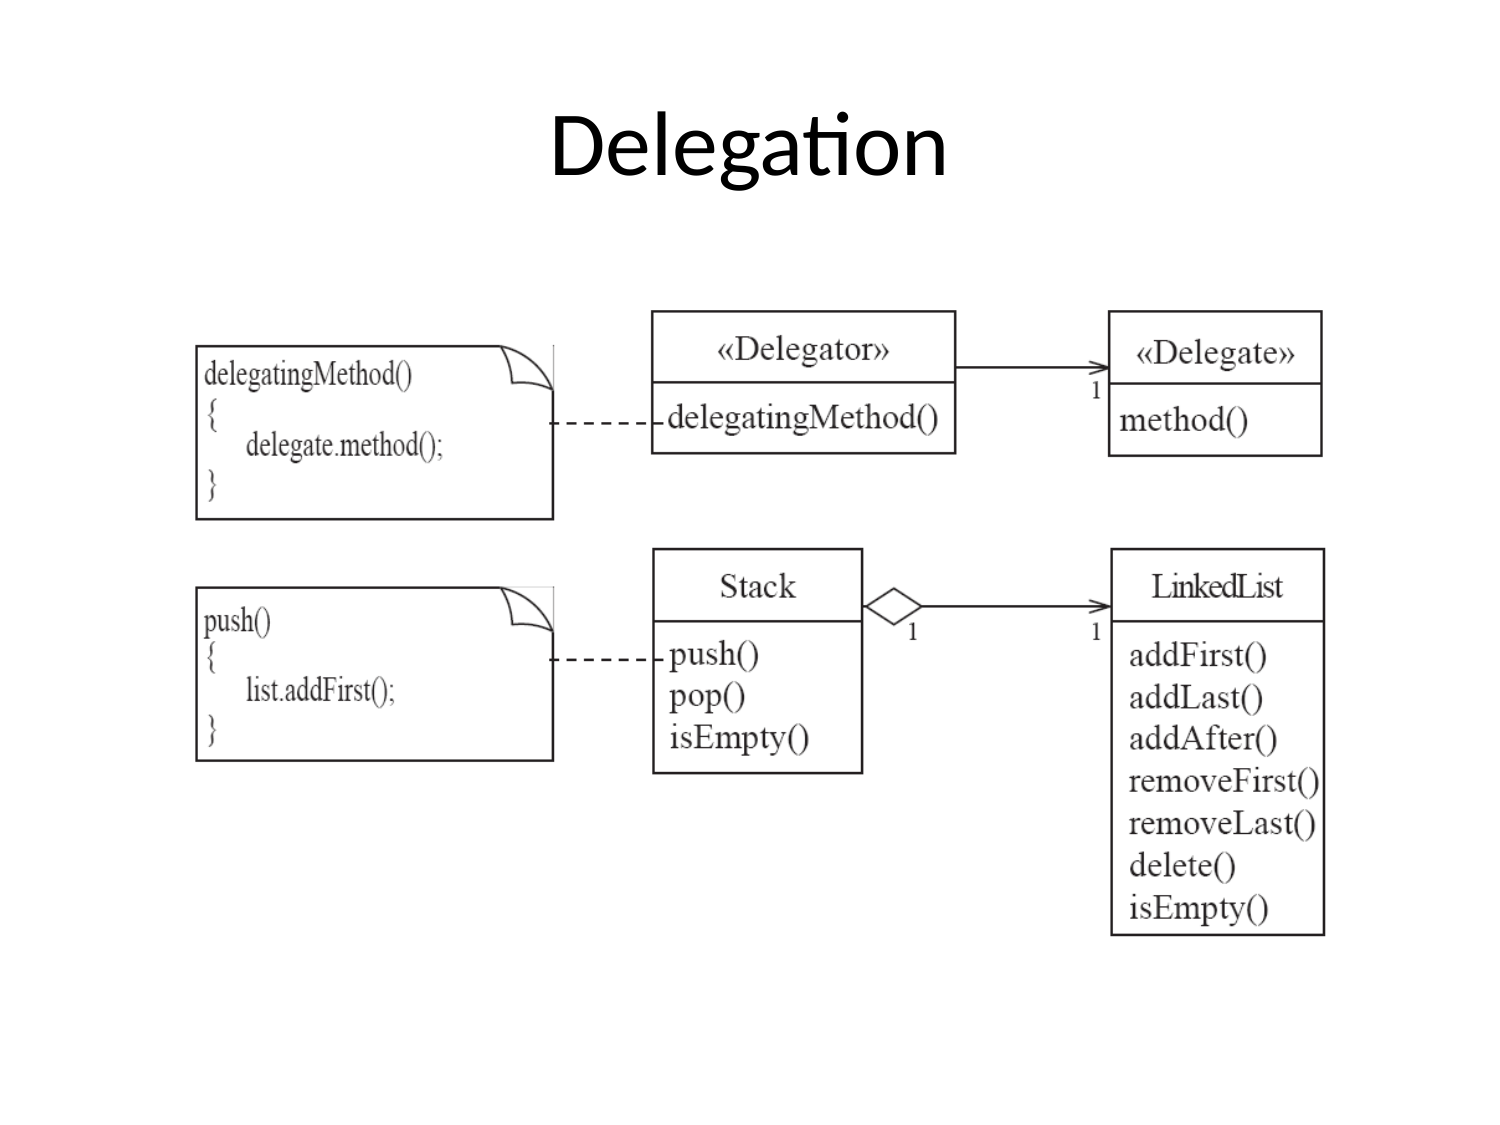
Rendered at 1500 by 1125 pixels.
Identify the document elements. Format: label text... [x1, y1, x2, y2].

title Delegation [75, 45, 1425, 233]
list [187, 309, 1339, 945]
